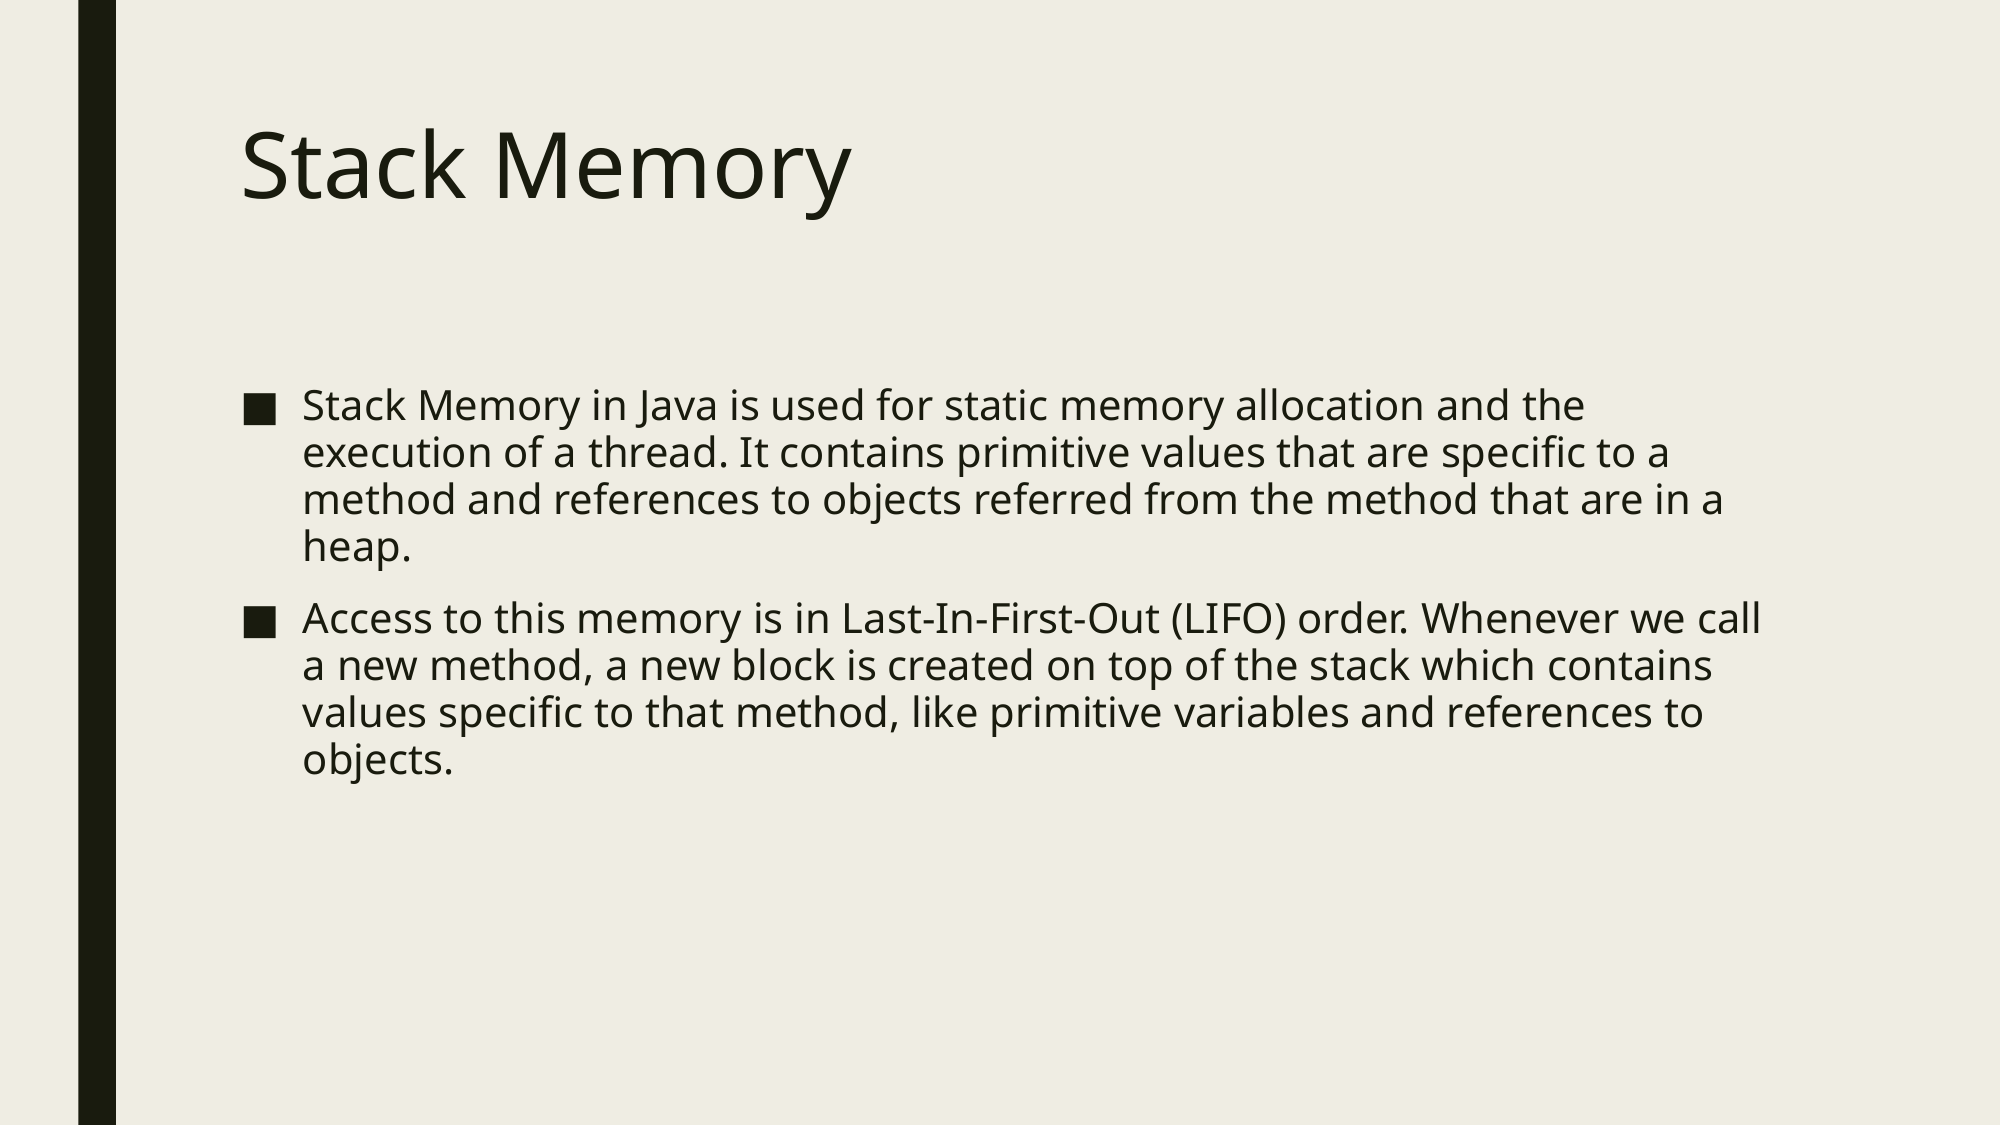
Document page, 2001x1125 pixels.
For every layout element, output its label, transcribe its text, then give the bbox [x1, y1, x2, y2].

list Stack Memory in Java is used for static memory allocation and the execution of a thread. It contains primitive values that are specific to a method and references to objects referred from the method that are in a heap. Access to this memory is in Last-In-First-Out (LIFO) order. Whenever we call a new method, a new block is created on top of the stack which contains values specific to that method, like primitive variables and references to objects. [225, 375, 1800, 963]
title Stack Memory [225, 112, 1800, 357]
